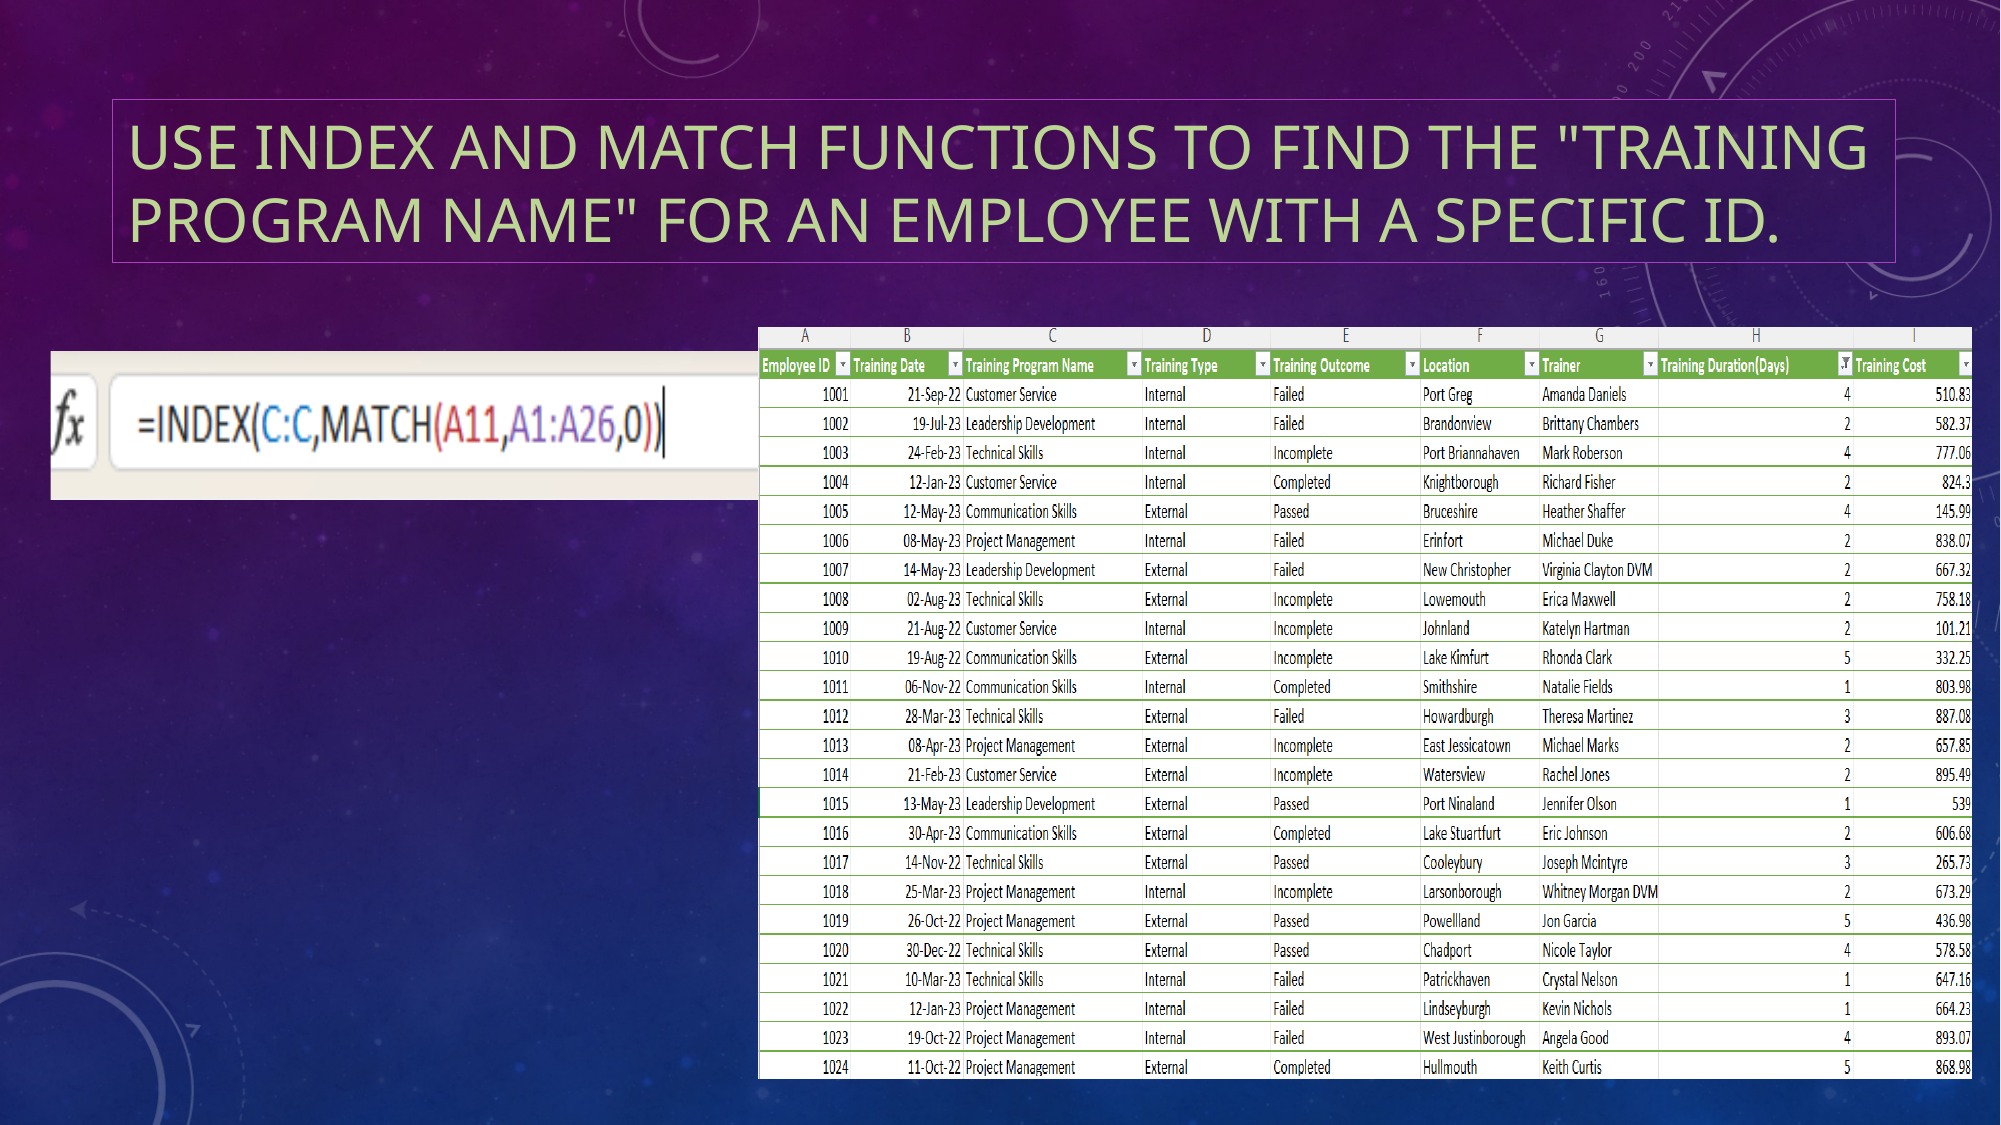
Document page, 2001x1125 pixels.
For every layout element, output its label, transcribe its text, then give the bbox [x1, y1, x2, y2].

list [50, 351, 752, 501]
title Use INDEX and MATCH functions to find the "Training Program Name" for an employee with a specific ID. [112, 99, 1896, 263]
picture [0, 0, 2001, 1125]
